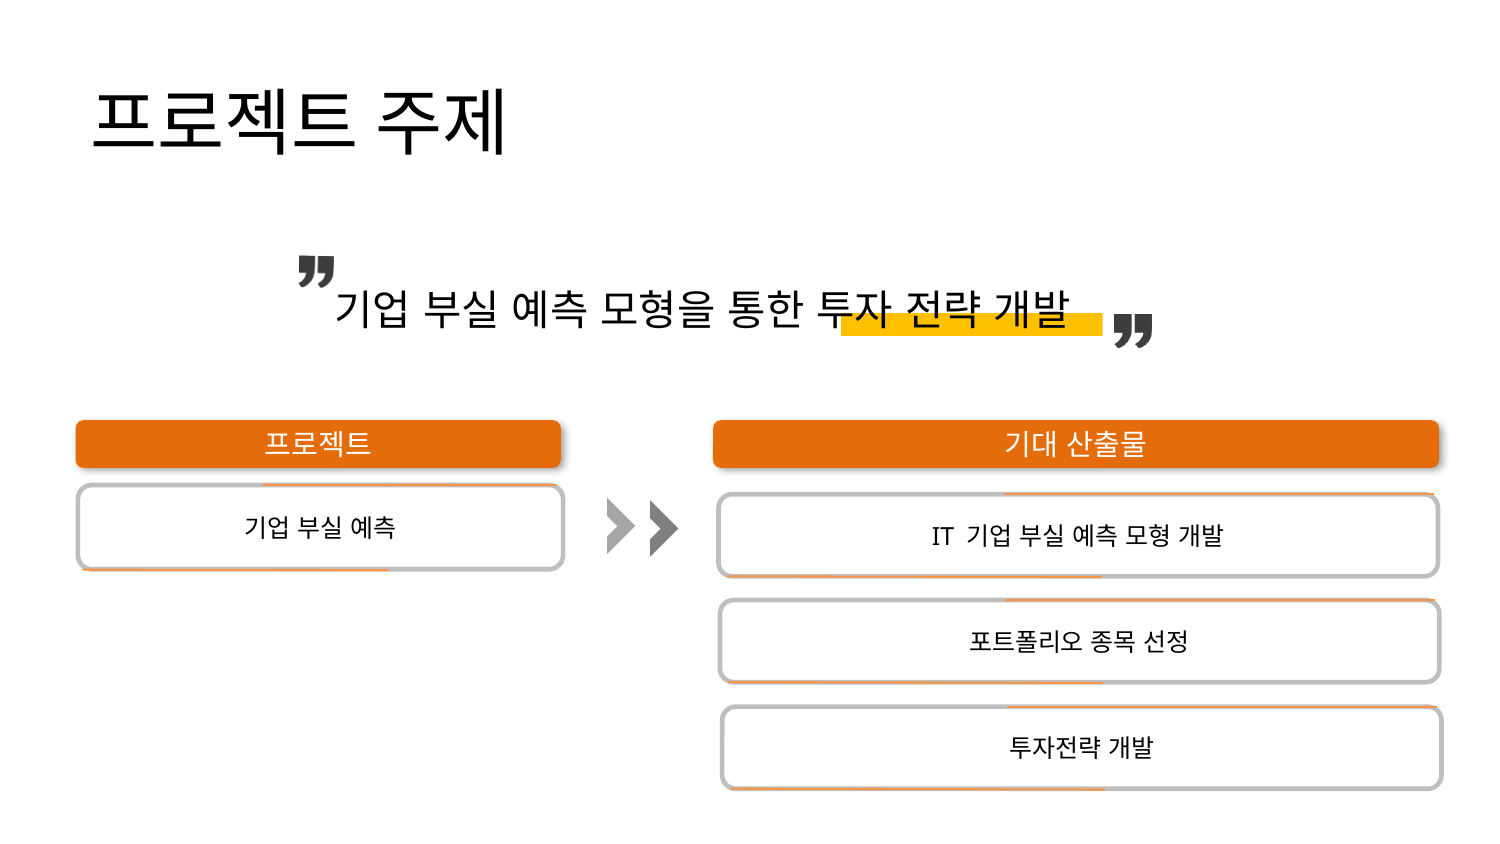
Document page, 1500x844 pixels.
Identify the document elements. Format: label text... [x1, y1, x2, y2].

text_box 프로젝트 [73, 418, 563, 470]
text_box 기업 부실 예측 모형을 통한 투자 전략 개발 [319, 268, 1263, 349]
text_box IT 기업 부실 예측 모형 개발 [716, 492, 1441, 579]
text_box [604, 495, 638, 557]
title 프로젝트 주제 [75, 65, 1425, 175]
picture [1114, 314, 1152, 349]
text_box [647, 498, 681, 559]
text_box 기대 산출물 [710, 418, 1442, 470]
text_box 포트폴리오 종목 선정 [717, 597, 1442, 685]
text_box 투자전략 개발 [720, 704, 1444, 791]
picture [298, 255, 334, 288]
text_box 기업 부실 예측 [75, 482, 566, 572]
